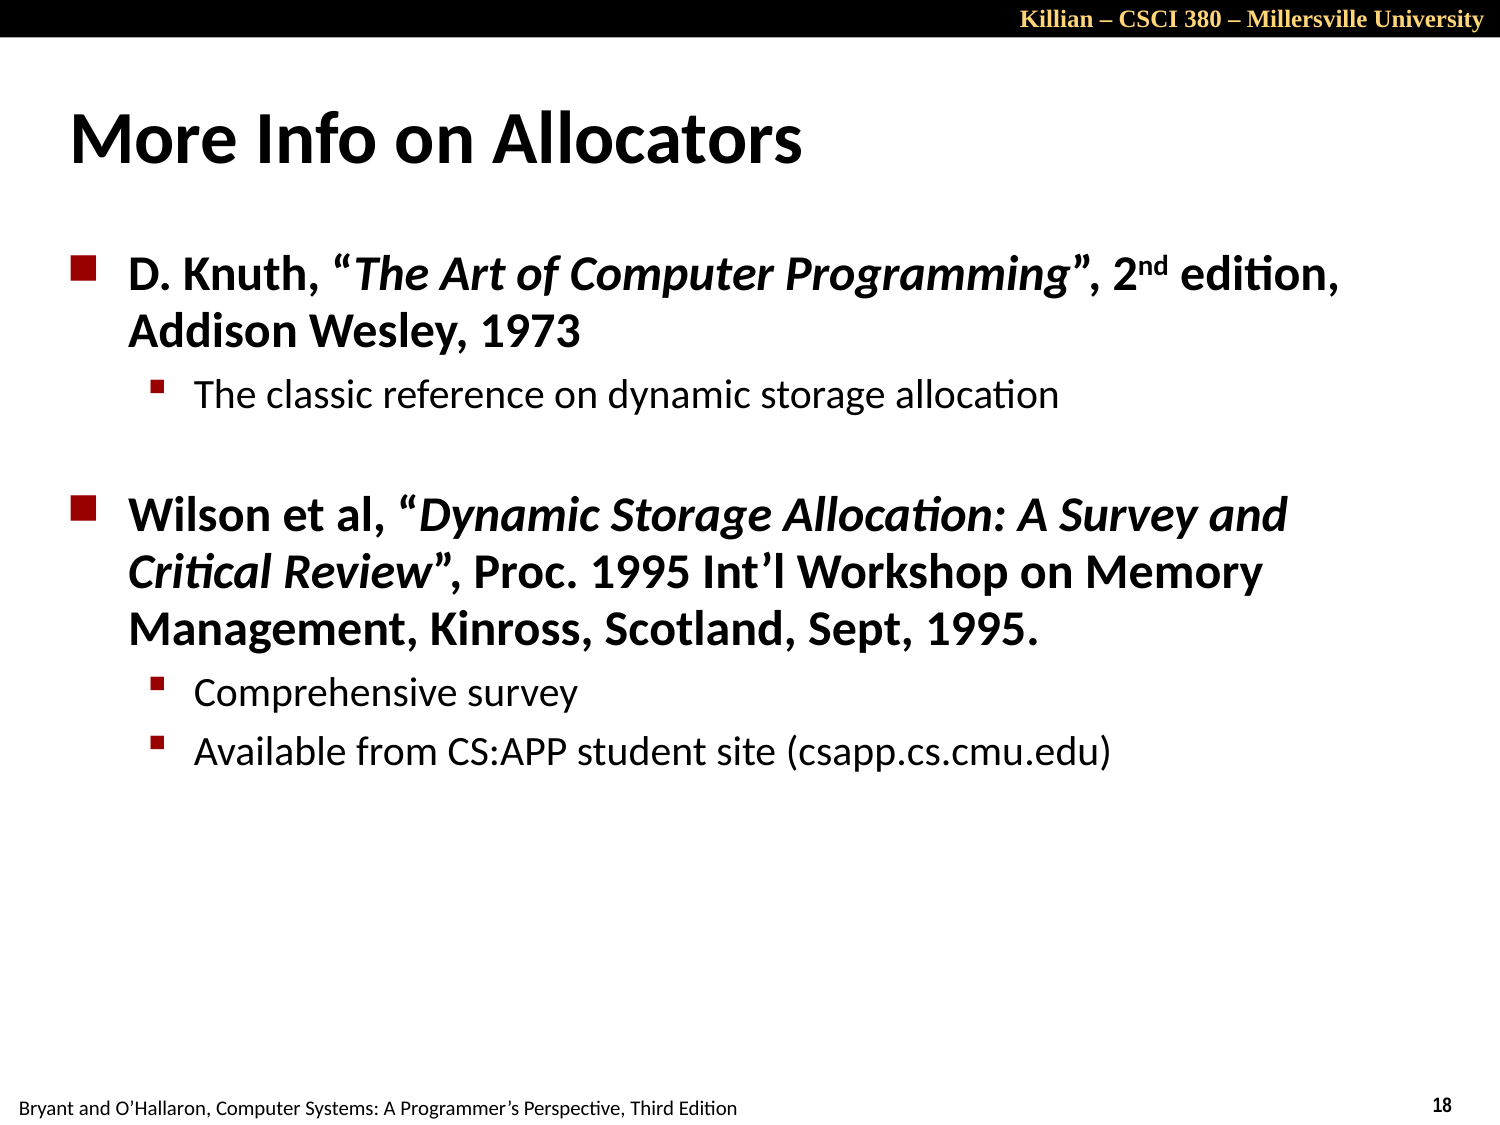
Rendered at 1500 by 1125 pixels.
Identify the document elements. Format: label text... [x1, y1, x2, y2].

list D. Knuth, “The Art of Computer Programming”, 2nd edition, Addison Wesley, 1973 The classic reference on dynamic storage allocation Wilson et al, “Dynamic Storage Allocation: A Survey and Critical Review”, Proc. 1995 Int’l Workshop on Memory Management, Kinross, Scotland, Sept, 1995. Comprehensive survey Available from CS:APP student site (csapp.cs.cmu.edu) [56, 237, 1458, 1038]
title More Info on Allocators [53, 49, 1351, 231]
